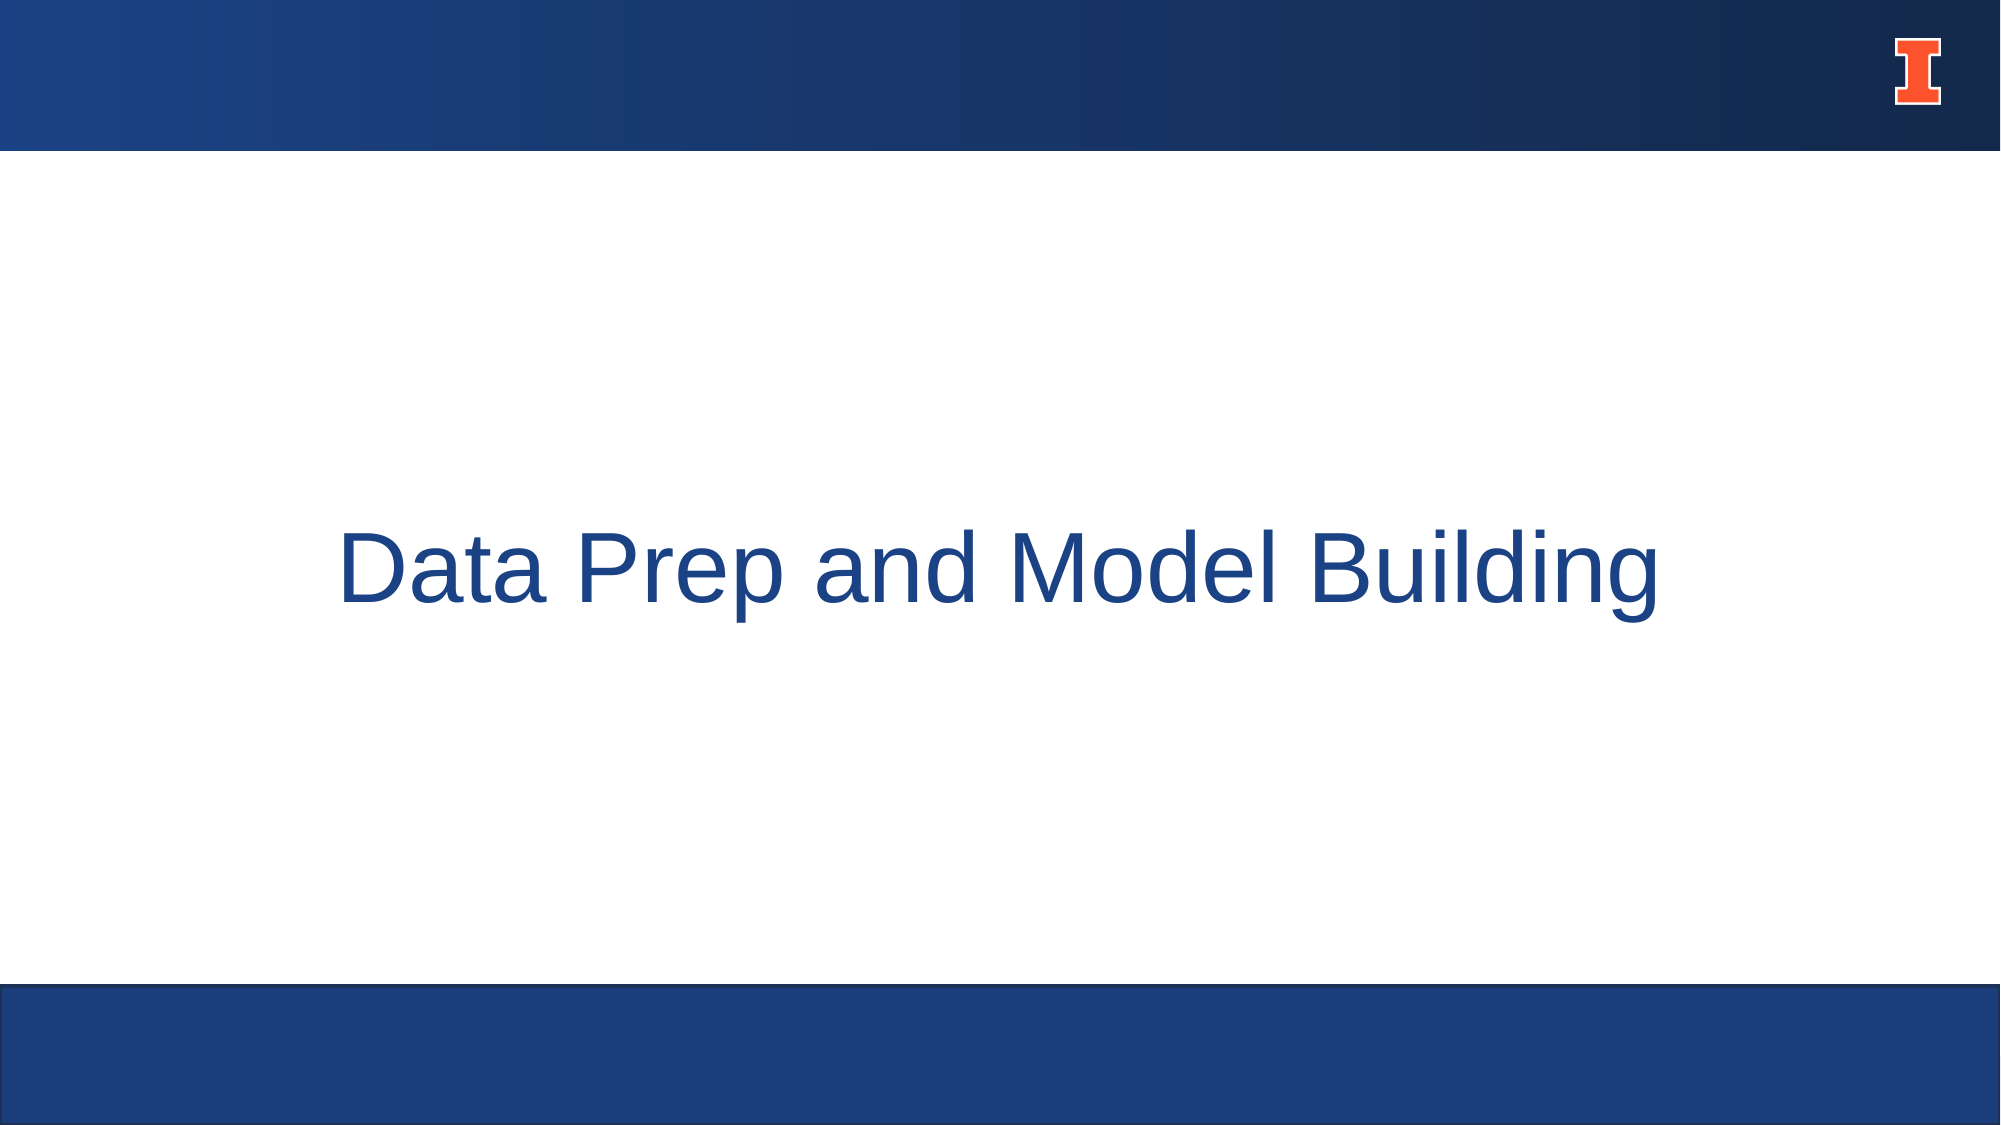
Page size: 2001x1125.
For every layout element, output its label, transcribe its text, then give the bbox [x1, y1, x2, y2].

picture [1895, 38, 1941, 105]
text_box [0, 984, 2000, 1125]
text_box Data Prep and Model Building [178, 397, 1822, 728]
